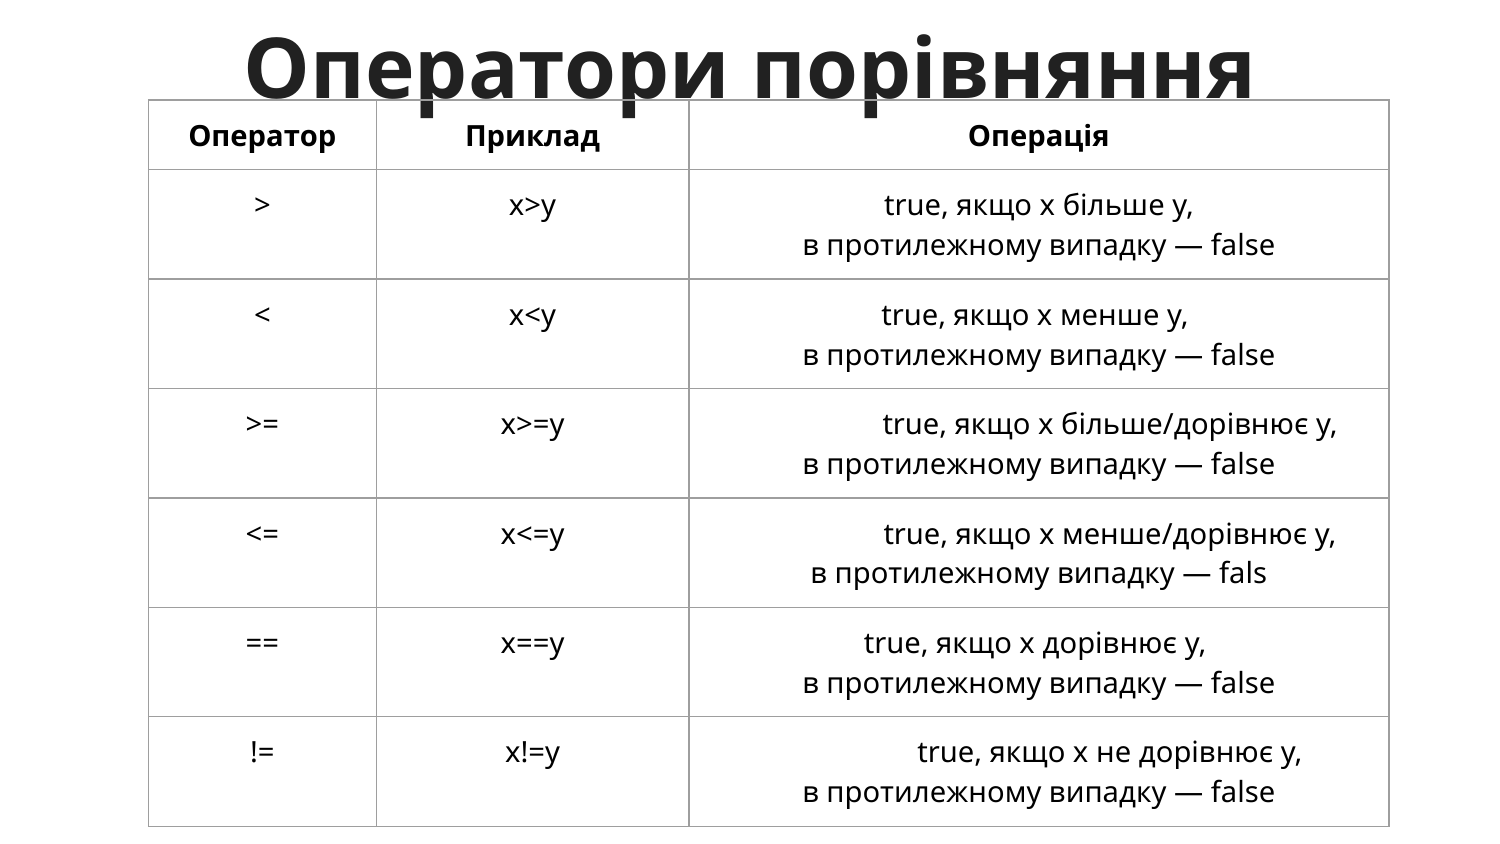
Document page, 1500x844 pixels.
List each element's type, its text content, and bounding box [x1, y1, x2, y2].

table_cell true, якщо x більше/дорівнює y, в протилежному випадку — false [690, 389, 1388, 497]
table_cell x<y [377, 280, 688, 388]
table_cell true, якщо x більше y, в протилежному випадку — false [690, 170, 1388, 278]
table_cell true, якщо x не дорівнює y, в протилежному випадку — false [690, 717, 1388, 826]
table_cell != [149, 717, 376, 826]
table_cell true, якщо x менше y, в протилежному випадку — false [690, 280, 1388, 388]
table_cell x<=y [377, 499, 688, 607]
table_header Оператор [149, 101, 376, 169]
table_cell >= [149, 389, 376, 497]
table_cell < [149, 280, 376, 388]
table_cell x>y [377, 170, 688, 278]
table_cell x>=y [377, 389, 688, 497]
table_cell x==y [377, 608, 688, 716]
table_header Приклад [377, 101, 688, 169]
table_cell true, якщо x дорівнює y, в протилежному випадку — false [690, 608, 1388, 716]
title Оператори порівняння [51, 0, 1449, 132]
table_cell <= [149, 499, 376, 607]
table_cell == [149, 608, 376, 716]
table_cell > [149, 170, 376, 278]
table_cell x!=y [377, 717, 688, 826]
table_cell true, якщо x менше/дорівнює y, в протилежному випадку — fals [690, 499, 1388, 607]
table_header Операція [690, 101, 1388, 169]
